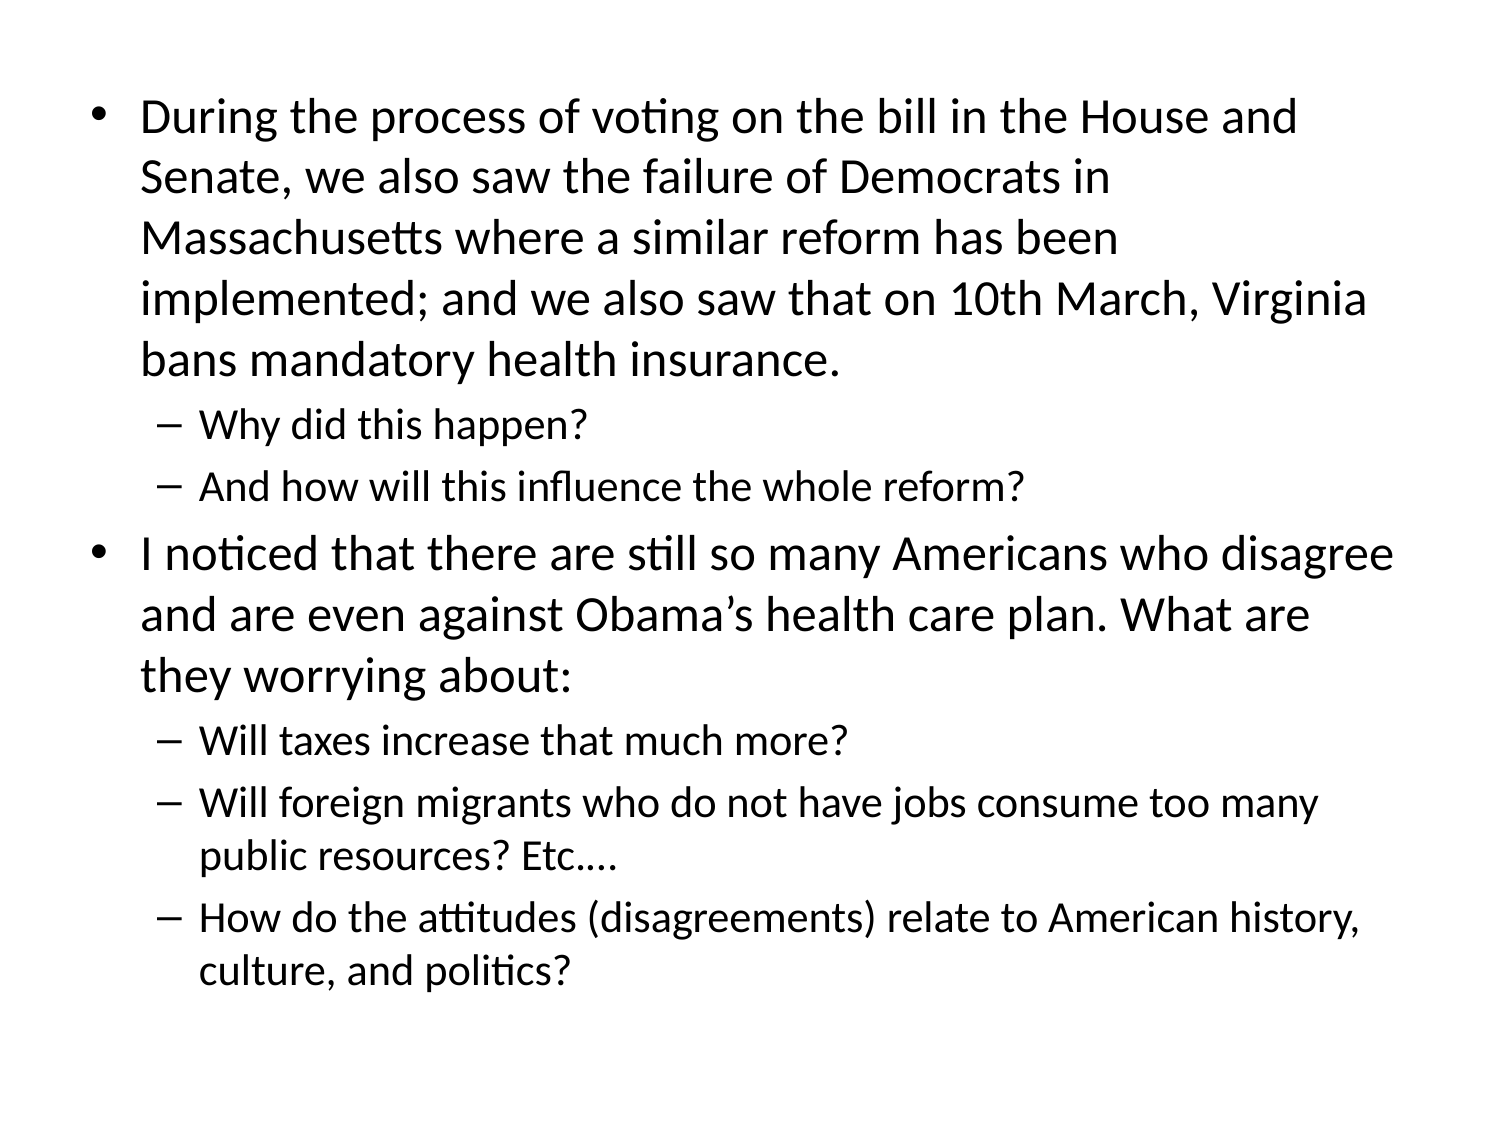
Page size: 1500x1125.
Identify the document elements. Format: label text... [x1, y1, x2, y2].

list During the process of voting on the bill in the House and Senate, we also saw the failure of Democrats in Massachusetts where a similar reform has been implemented; and we also saw that on 10th March, Virginia bans mandatory health insurance. Why did this happen? And how will this influence the whole reform? I noticed that there are still so many Americans who disagree and are even against Obama’s health care plan. What are they worrying about: Will taxes increase that much more? Will foreign migrants who do not have jobs consume too many public resources? Etc.… How do the attitudes (disagreements) relate to American history, culture, and politics? [75, 75, 1425, 1005]
